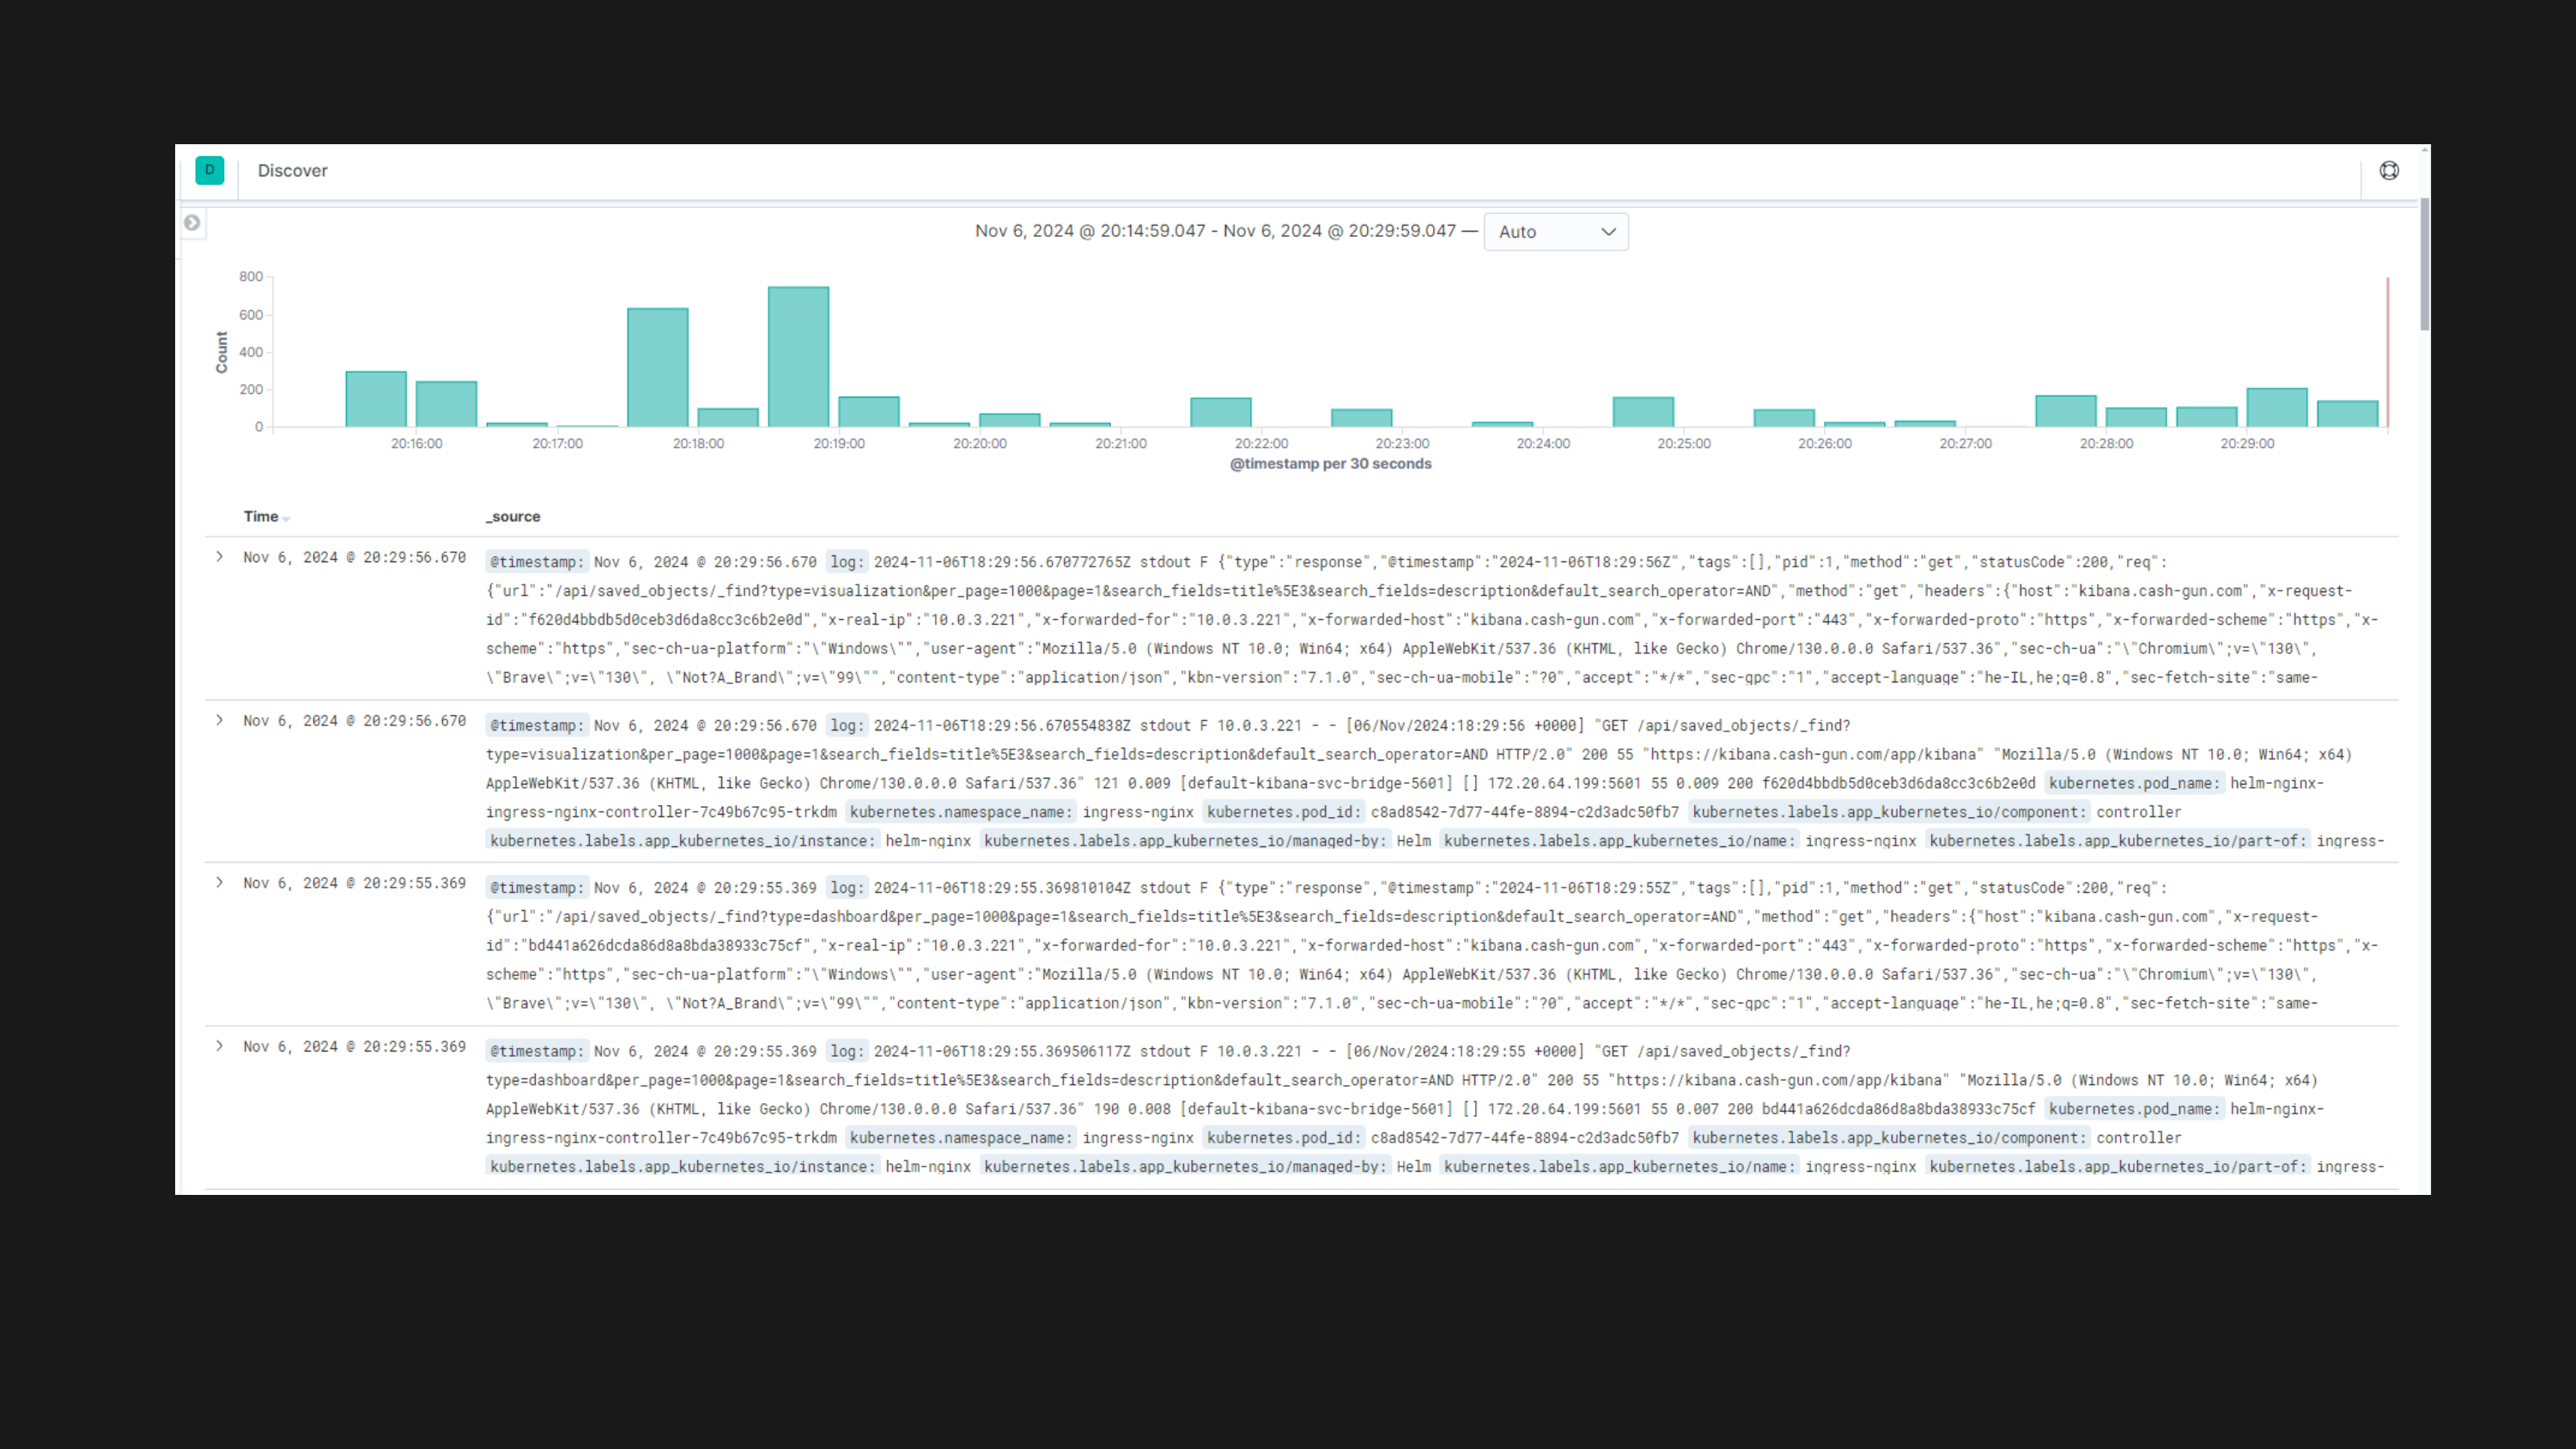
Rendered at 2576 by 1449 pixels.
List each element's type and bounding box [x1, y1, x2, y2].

text_box [175, 144, 2432, 1196]
